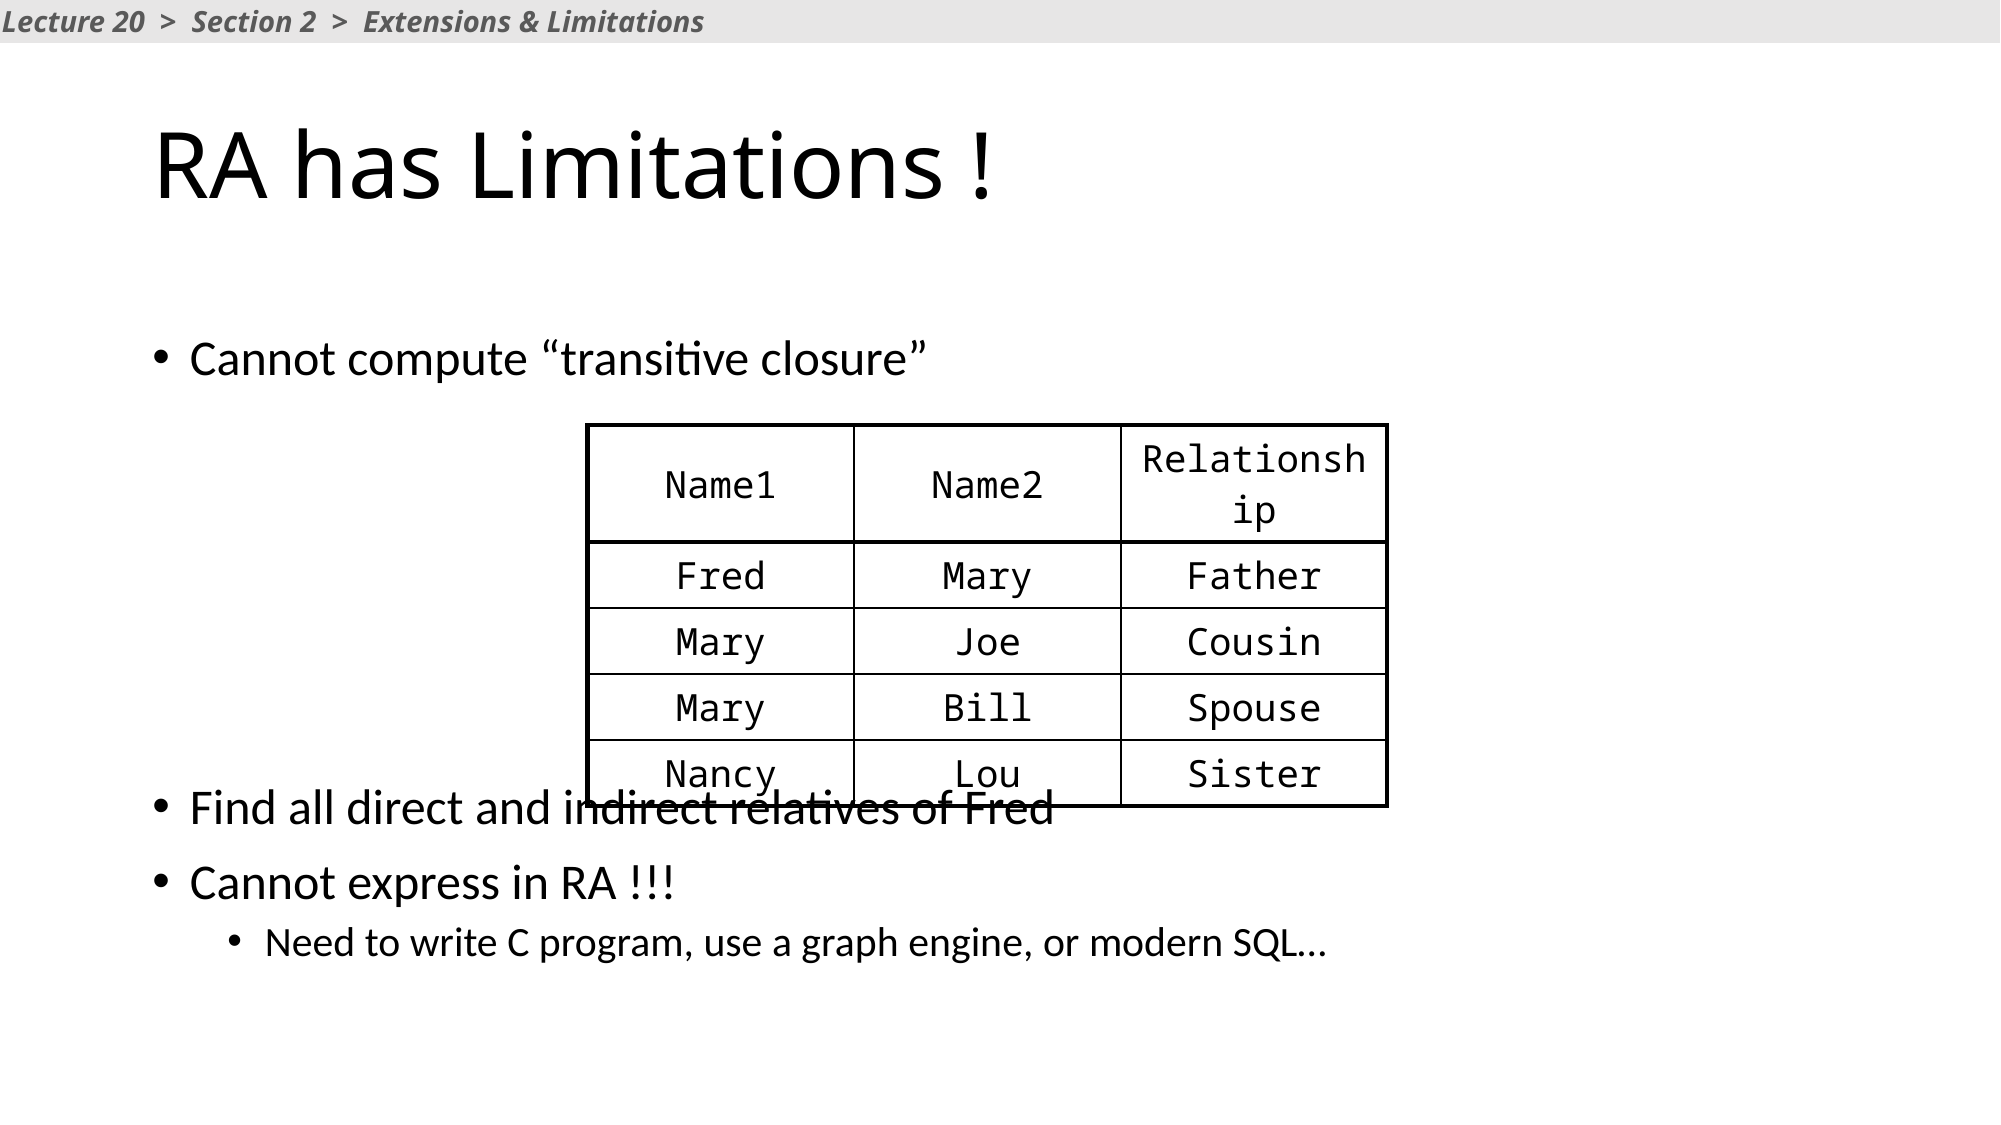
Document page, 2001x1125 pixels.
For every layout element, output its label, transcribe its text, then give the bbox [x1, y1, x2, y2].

table_cell Sister [1122, 741, 1385, 804]
list Cannot compute “transitive closure” Find all direct and indirect relatives of Fred Cannot express in RA !!! Need to write C program, use a graph engine, or modern SQL… [137, 324, 1863, 1000]
table_cell Lou [855, 741, 1120, 804]
table_cell Fred [590, 544, 853, 607]
title RA has Limitations ! [137, 59, 1863, 278]
table_header Name1 [590, 427, 853, 540]
table_cell Spouse [1122, 675, 1385, 739]
table_cell Mary [590, 609, 853, 673]
table_cell Father [1122, 544, 1385, 607]
table_cell Joe [855, 609, 1120, 673]
table_cell Bill [855, 675, 1120, 739]
table_cell Mary [855, 544, 1120, 607]
table_header Relationship [1122, 427, 1385, 540]
table_cell Nancy [590, 741, 853, 804]
table_cell Mary [590, 675, 853, 739]
table_header Name2 [855, 427, 1120, 540]
table_cell Cousin [1122, 609, 1385, 673]
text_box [0, 0, 2000, 47]
